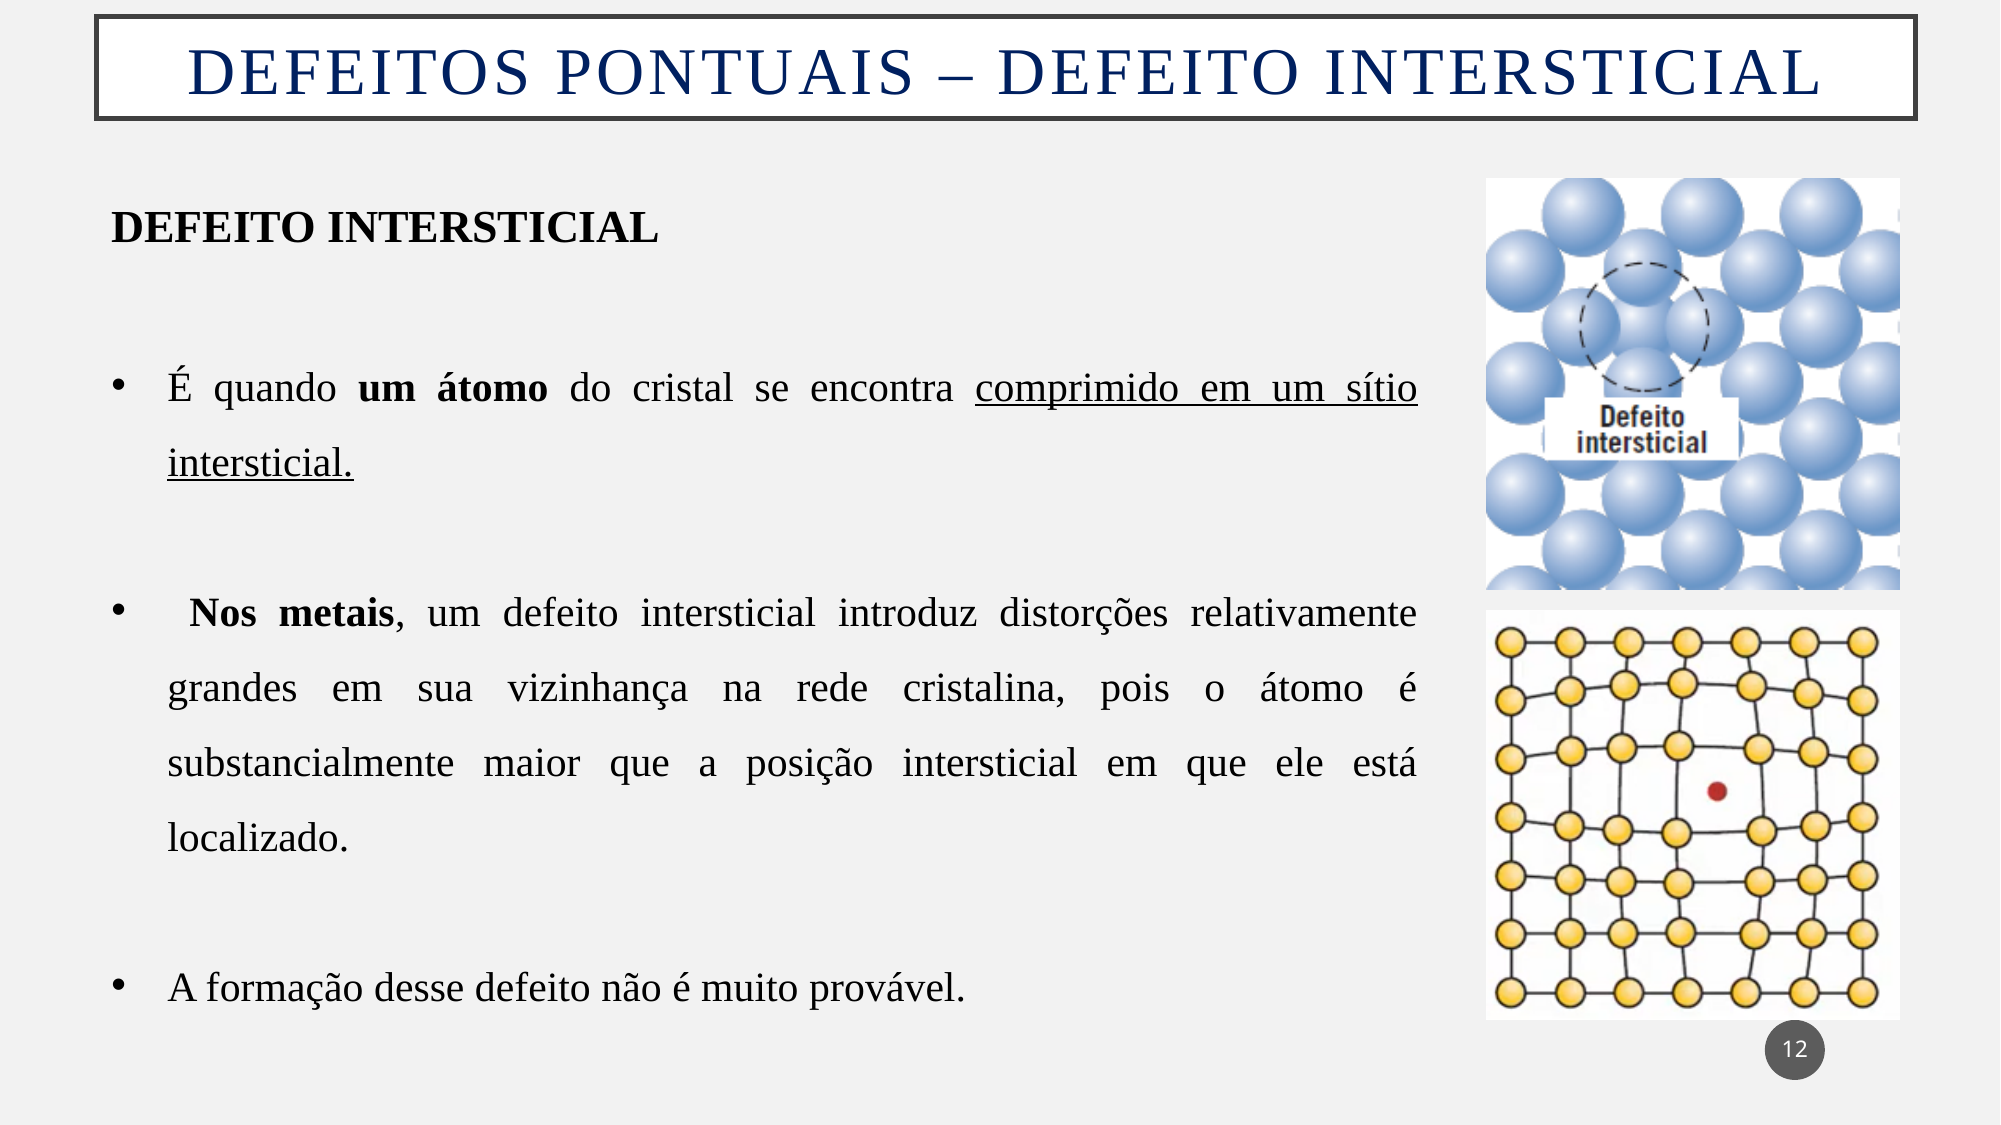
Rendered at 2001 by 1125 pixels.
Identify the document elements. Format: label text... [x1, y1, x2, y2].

slide_number 12 [1764, 1020, 1825, 1080]
text_box DEFEITO INTERSTICIAL É quando um átomo do cristal se encontra comprimido em um sítio intersticial. Nos metais, um defeito intersticial introduz distorções relativamente grandes em sua vizinhança na rede cristalina, pois o átomo é substancialmente maior que a posição intersticial em que ele está localizado. A formação desse defeito não é muito provável. [96, 162, 1433, 1017]
picture [1486, 178, 1900, 590]
picture [1486, 610, 1900, 1020]
title DEFEITOS PONTUAIS – DEFEITO INTERSTICIAL [94, 14, 1918, 121]
